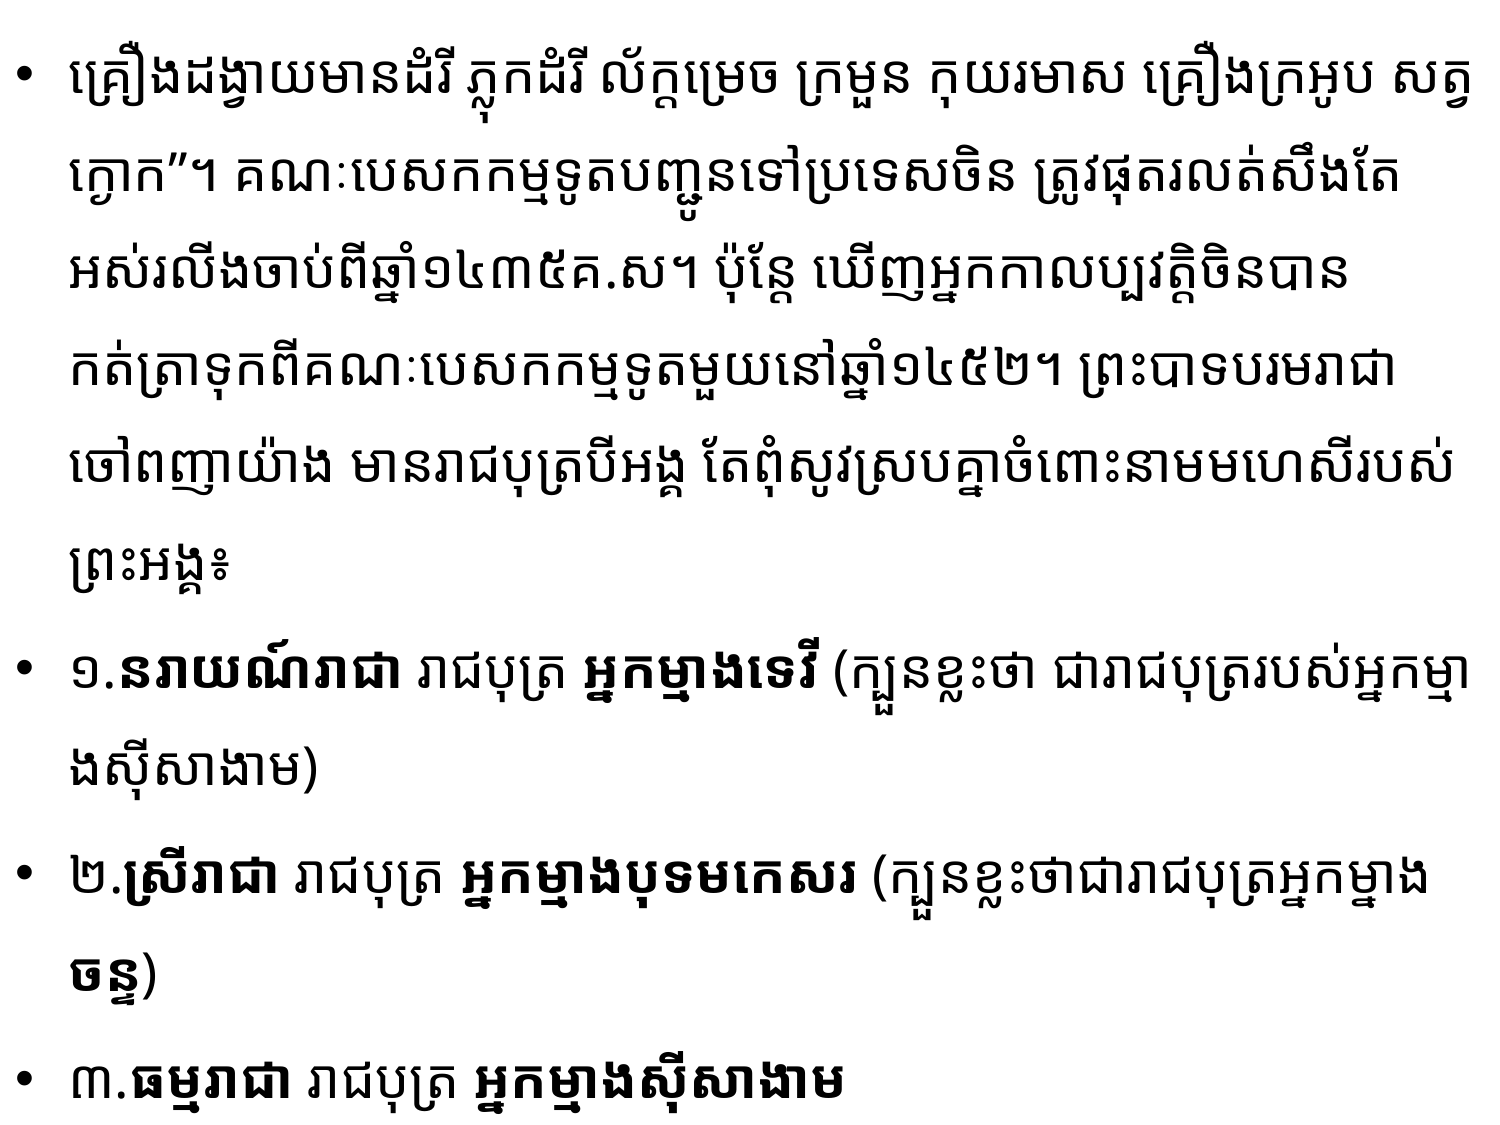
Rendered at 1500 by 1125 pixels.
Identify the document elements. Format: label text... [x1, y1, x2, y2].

list គ្រឿង​ដង្វាយ​មានដំរី ភ្លុកដំរី ល័ក្ដម្រេច ក្រមួន កុយរមាស គ្រឿងក្រអូប សត្វក្ងោក”។ គណៈបេស​ក​កម្ម​ទូត​បញ្ជូន​ទៅ​ប្រទេសចិន ត្រូវផុតរលត់សឹងតែអស់រលីងចាប់ពីឆ្នាំ១៤៣៥គ.ស។ ប៉ុន្តែ ឃើញអ្នកកាលប្បវត្តិ​ចិន​បាន​កត់ត្រា​ទុក​ពីគណៈបេសកកម្មទូតមួយនៅឆ្នាំ១៤៥២។ ព្រះបាទបរមរាជាចៅពញាយ៉ាង មានរាជបុត្របីអង្គ តែពុំសូវ​ស្របគ្នាចំពោះនាមមហេសីរបស់ព្រះអង្គ៖ ១.នរាយណ៍រាជា រាជបុត្រ អ្នកម្មាងទេវី (ក្បួនខ្លះថា ជារាជបុត្ររបស់អ្នកម្មាងស៊ីសាងាម) ២.ស្រីរាជា រាជបុត្រ អ្នកម្មាងបុទមកេសរ (ក្បួនខ្លះថាជារាជបុត្រអ្នកម្នាងចន្ទ) ៣.ធម្មរាជា រាជបុត្រ អ្នកម្មាងស៊ីសាងាម [0, 0, 1500, 1125]
